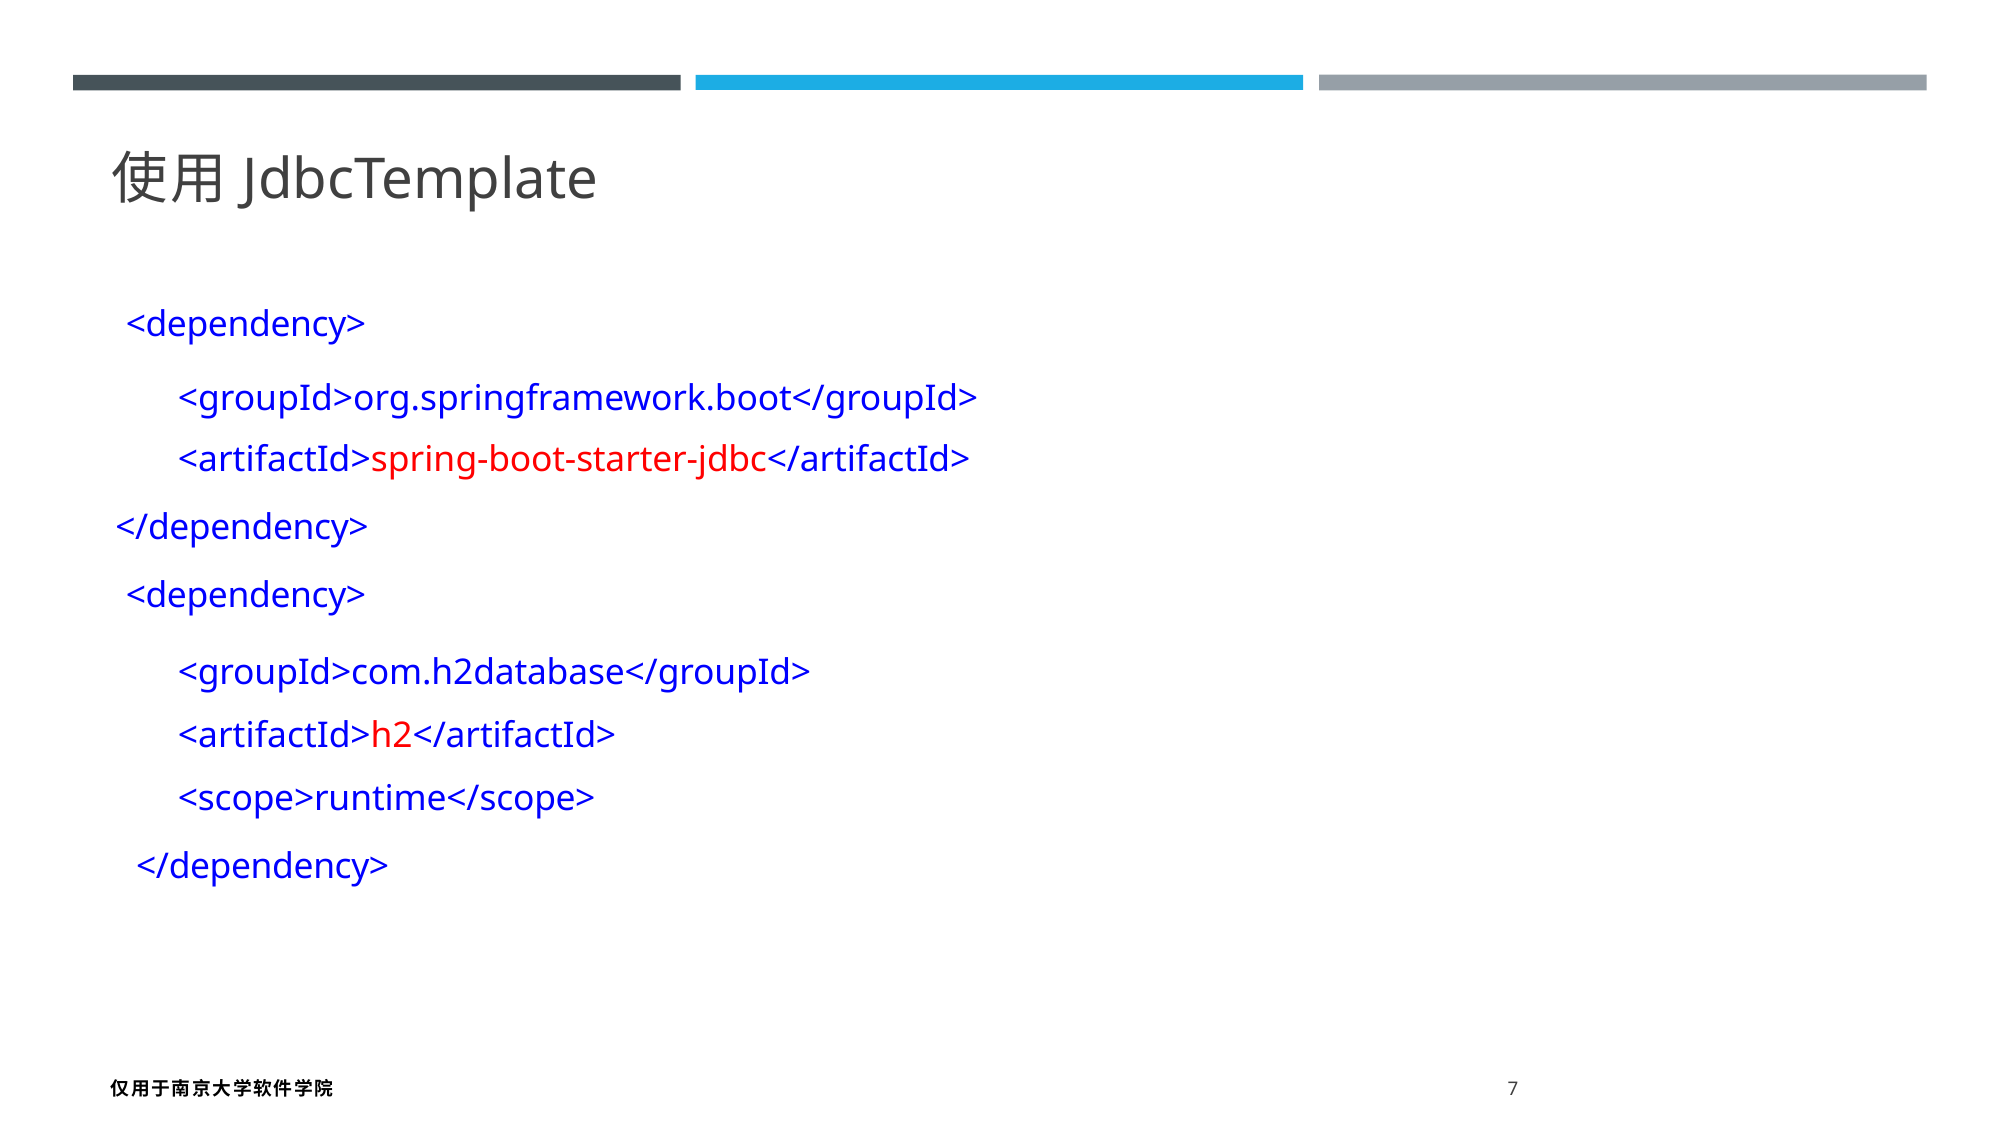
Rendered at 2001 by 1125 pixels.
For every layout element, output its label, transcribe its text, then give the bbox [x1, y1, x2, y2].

text_box [695, 74, 1304, 90]
text_box <dependency> <groupId>org.springframework.boot</groupId> <artifactId>spring-boot-starter-jdbc</artifactId> </dependency> <dependency> <groupId>com.h2database</groupId> <artifactId>h2</artifactId> <scope>runtime</scope> </dependency> [113, 303, 1014, 888]
text_box 仅用于南京大学软件学院 7 [108, 1072, 1892, 1101]
text_box 使用JdbcTemplate [109, 147, 607, 213]
text_box [1319, 74, 1927, 91]
text_box [73, 74, 681, 91]
